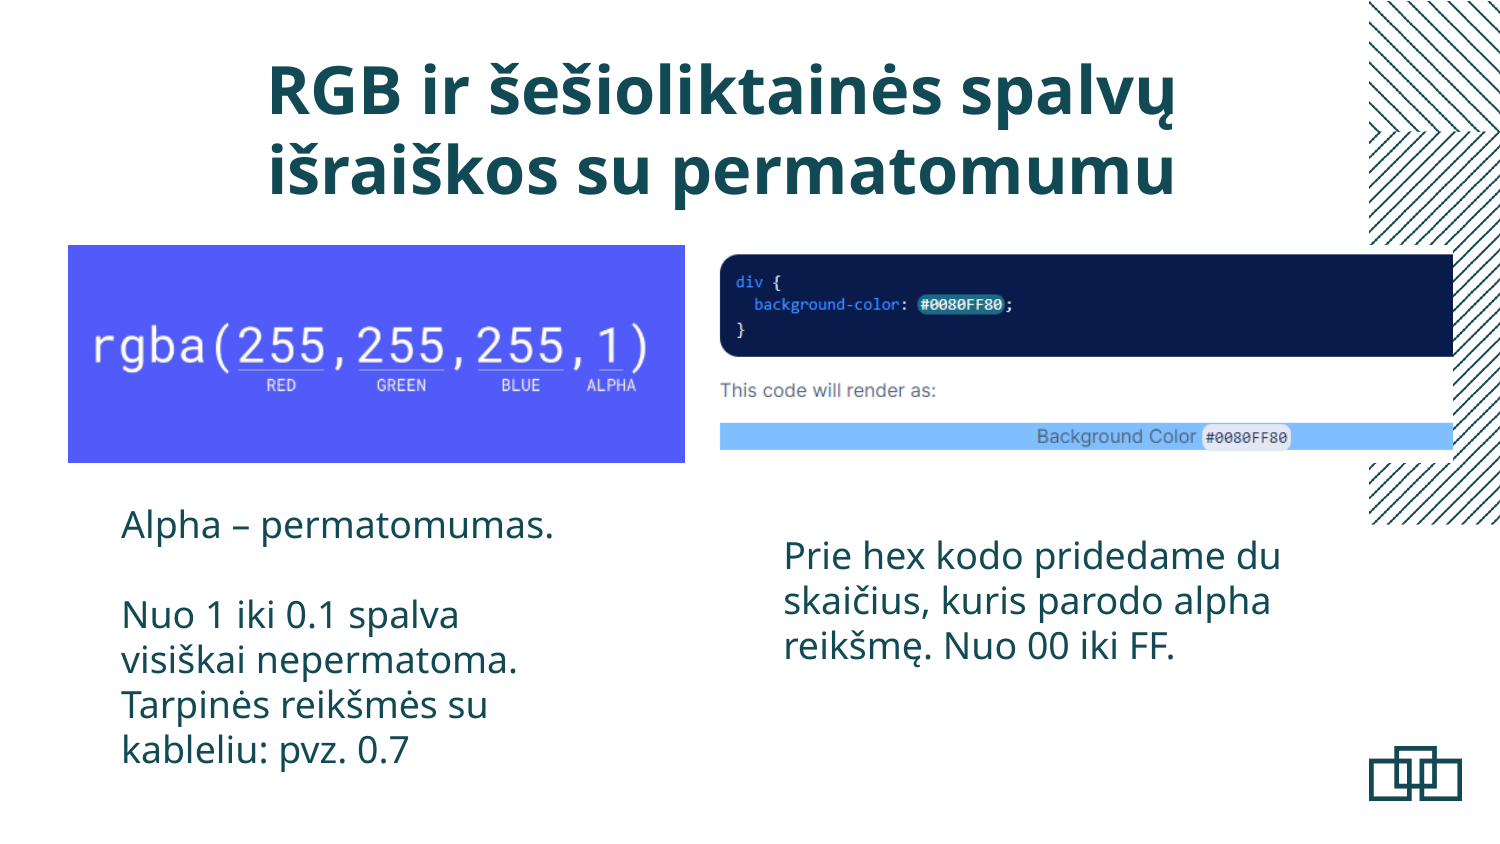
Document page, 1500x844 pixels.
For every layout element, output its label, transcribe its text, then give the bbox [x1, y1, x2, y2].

text_box RGB ir šešioliktainės spalvų išraiškos su permatomumu [120, 53, 1325, 203]
picture [1369, 746, 1462, 801]
picture [1369, 0, 1500, 525]
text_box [68, 245, 1453, 782]
